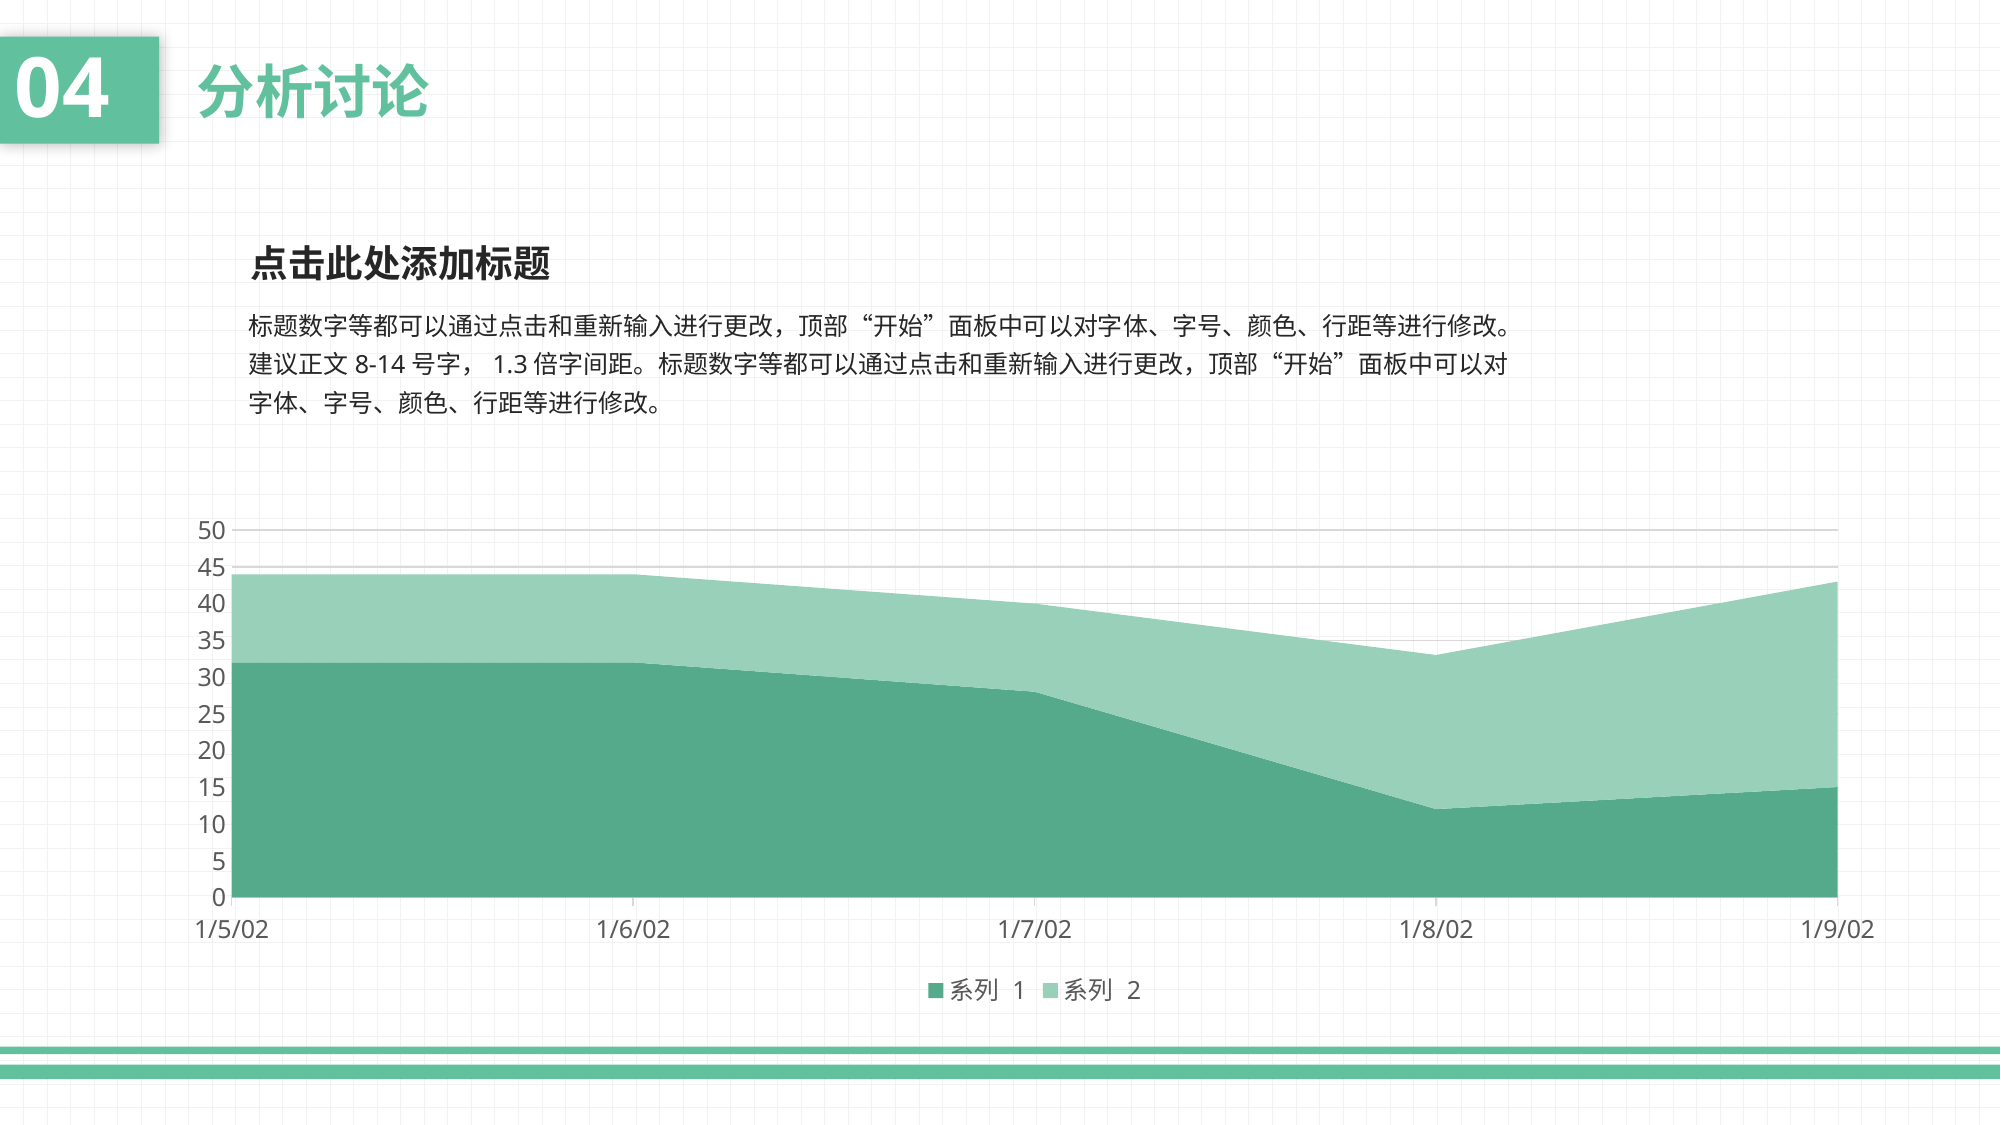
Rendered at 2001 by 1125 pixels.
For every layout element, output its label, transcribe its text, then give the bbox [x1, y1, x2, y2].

list 04 [0, 36, 160, 144]
chart [159, 502, 1911, 1014]
list 分析讨论 [182, 36, 1238, 144]
text_box 点击此处添加标题 [235, 219, 566, 293]
text_box 标题数字等都可以通过点击和重新输入进行更改，顶部“开始”面板中可以对字体、字号、颜色、行距等进行修改。建议正文8-14号字，1.3倍字间距。标题数字等都可以通过点击和重新输入进行更改，顶部“开始”面板中可以对字体、字号、颜色、行距等进行修改。 [234, 293, 1531, 426]
